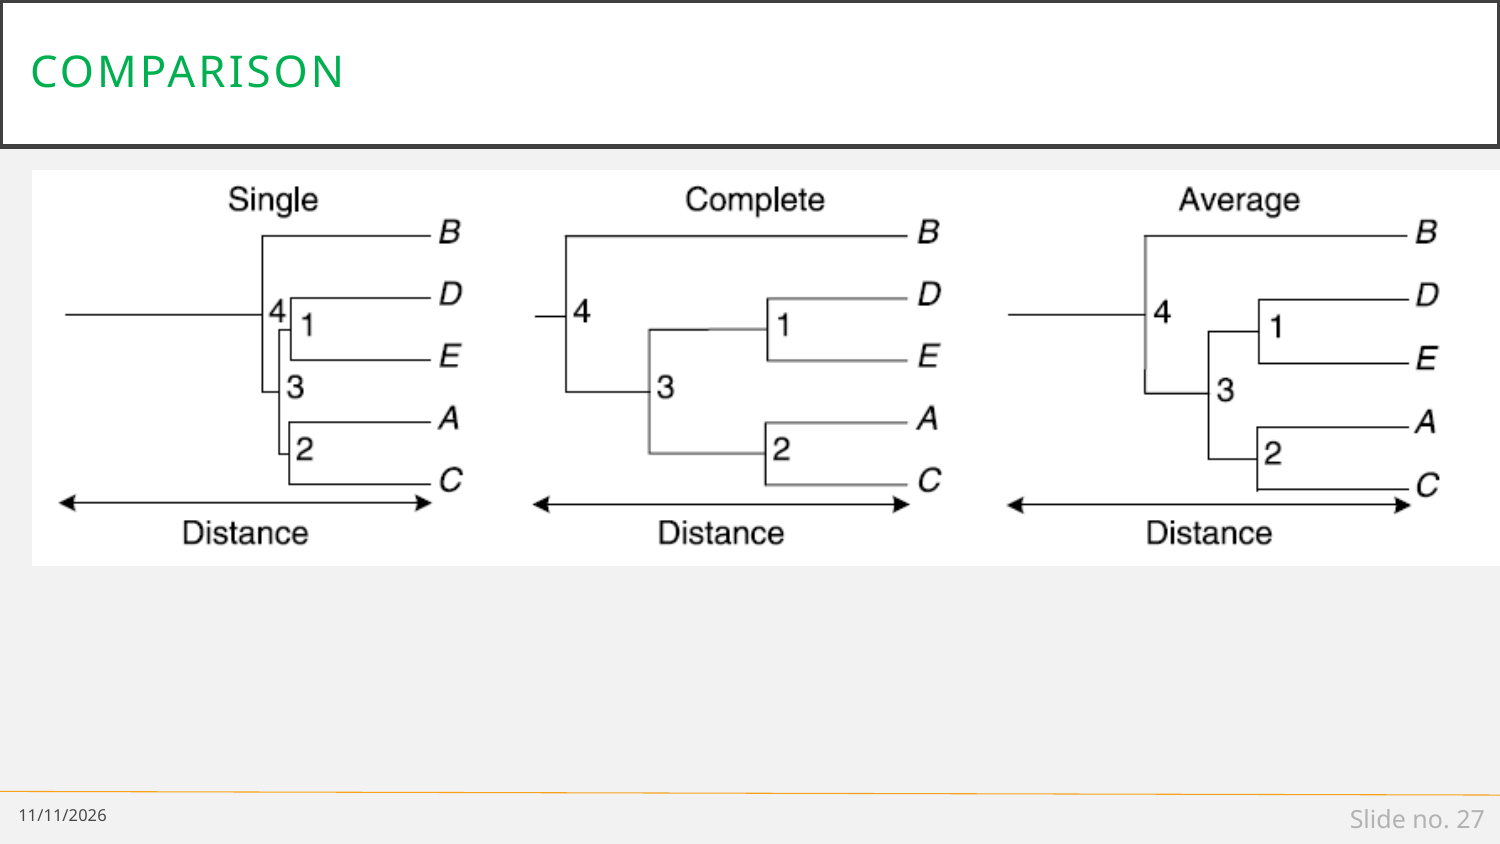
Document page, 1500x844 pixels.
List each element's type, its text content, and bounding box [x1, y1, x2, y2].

title comparison [0, 0, 1500, 149]
slide_number Slide no. 27 [1162, 797, 1500, 843]
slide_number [0, 796, 122, 837]
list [32, 170, 1500, 567]
